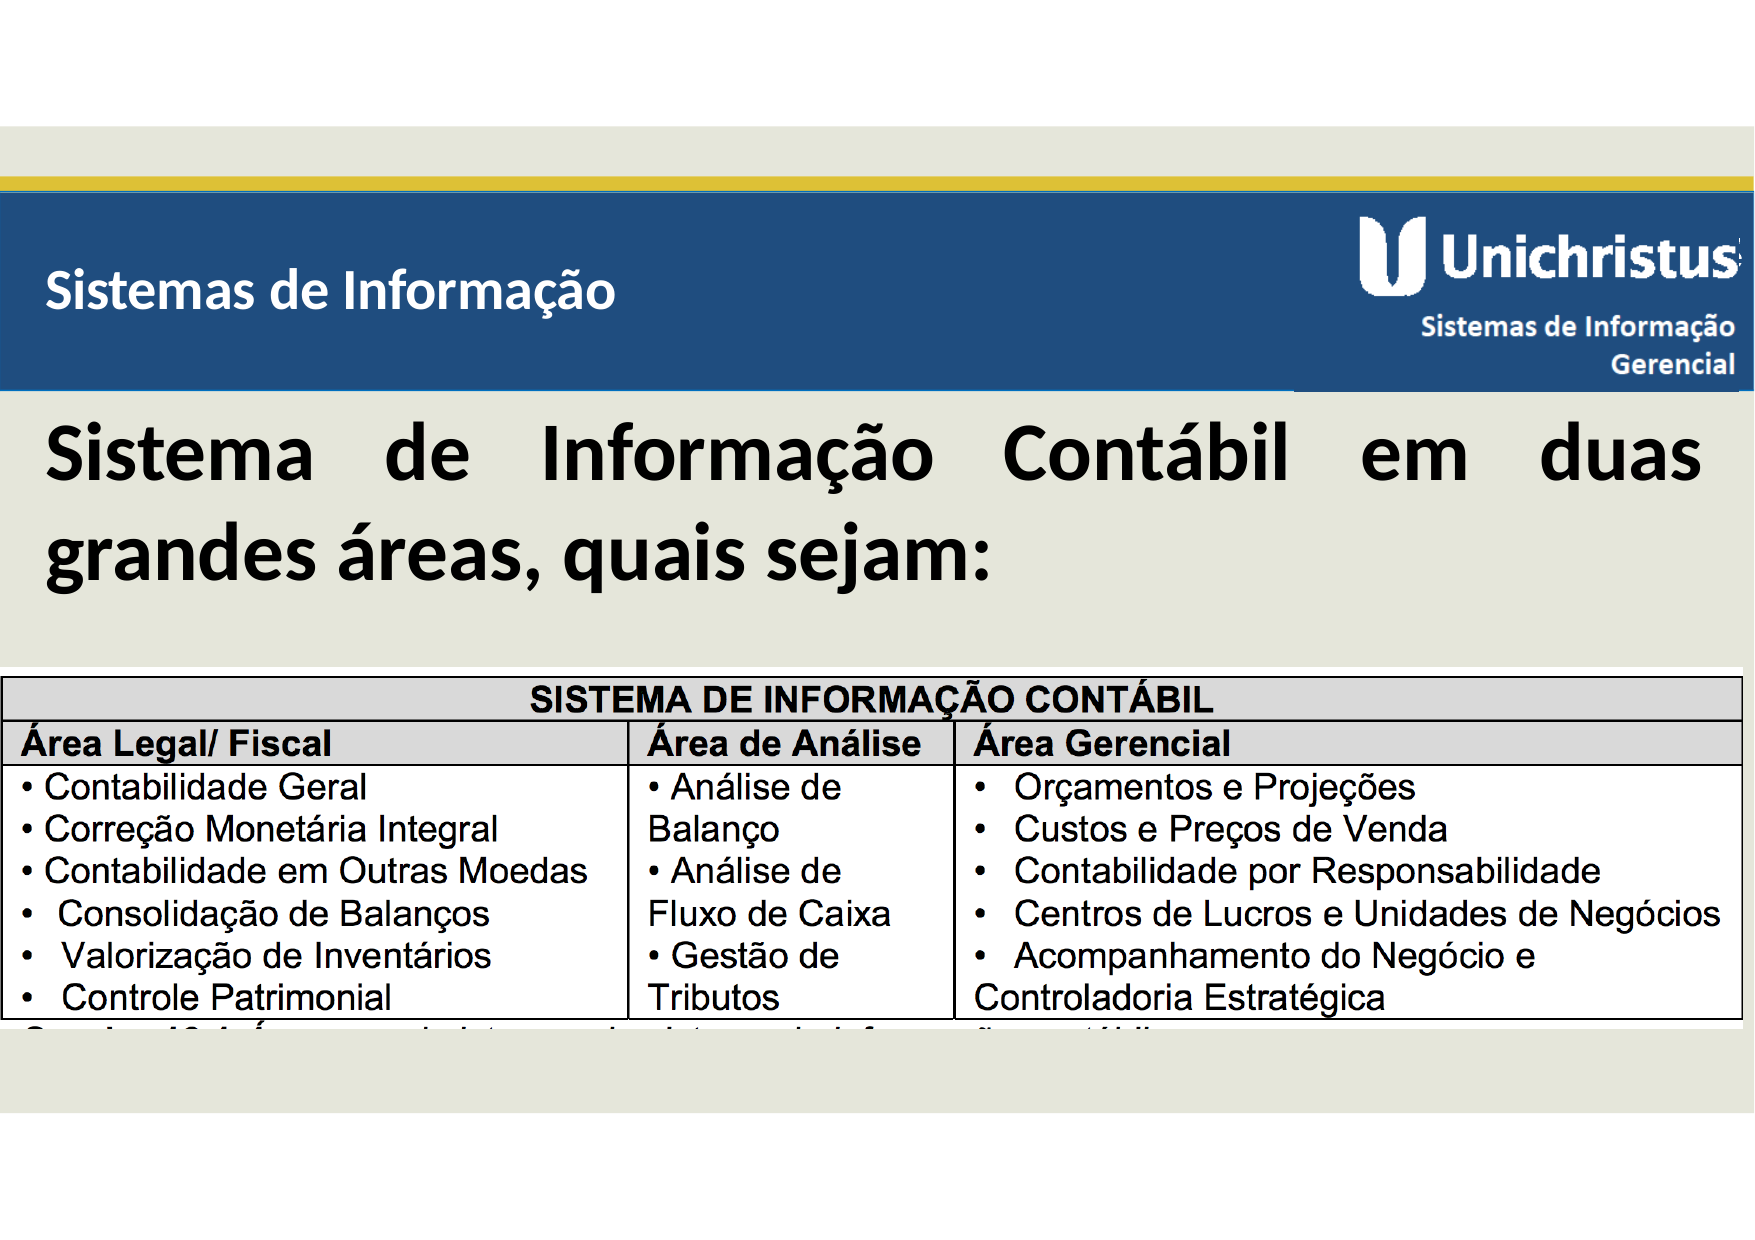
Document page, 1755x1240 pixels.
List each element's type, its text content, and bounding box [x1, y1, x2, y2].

picture [0, 667, 1744, 1029]
text_box Sistema de Informação Contábil em duas grandes áreas, quais sejam: [43, 394, 1705, 597]
picture [1293, 205, 1742, 392]
title Sistemas de Informação [43, 248, 626, 394]
